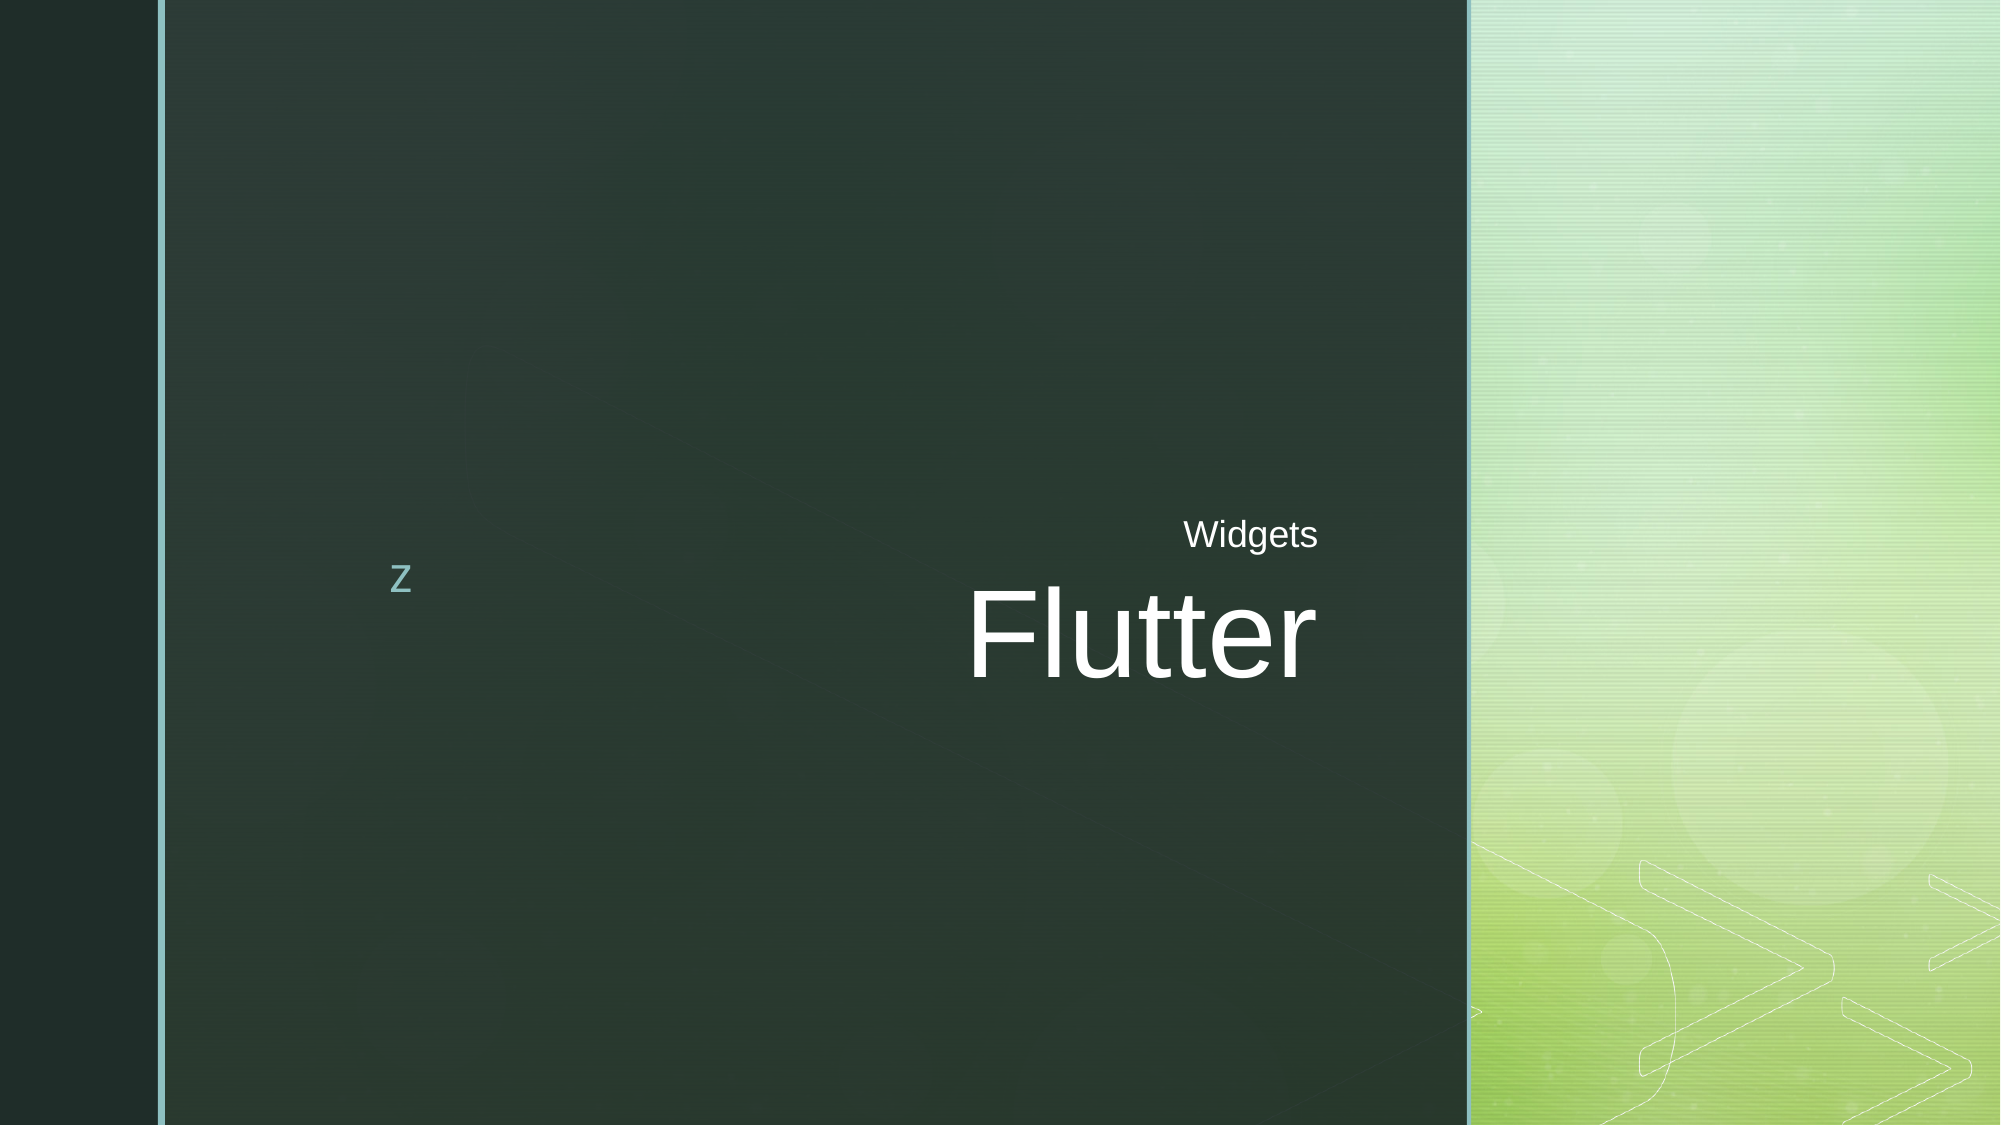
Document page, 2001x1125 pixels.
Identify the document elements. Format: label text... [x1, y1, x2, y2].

title Flutter [428, 562, 1334, 935]
picture [1472, 0, 2001, 1125]
subtitle Widgets [454, 372, 1334, 563]
